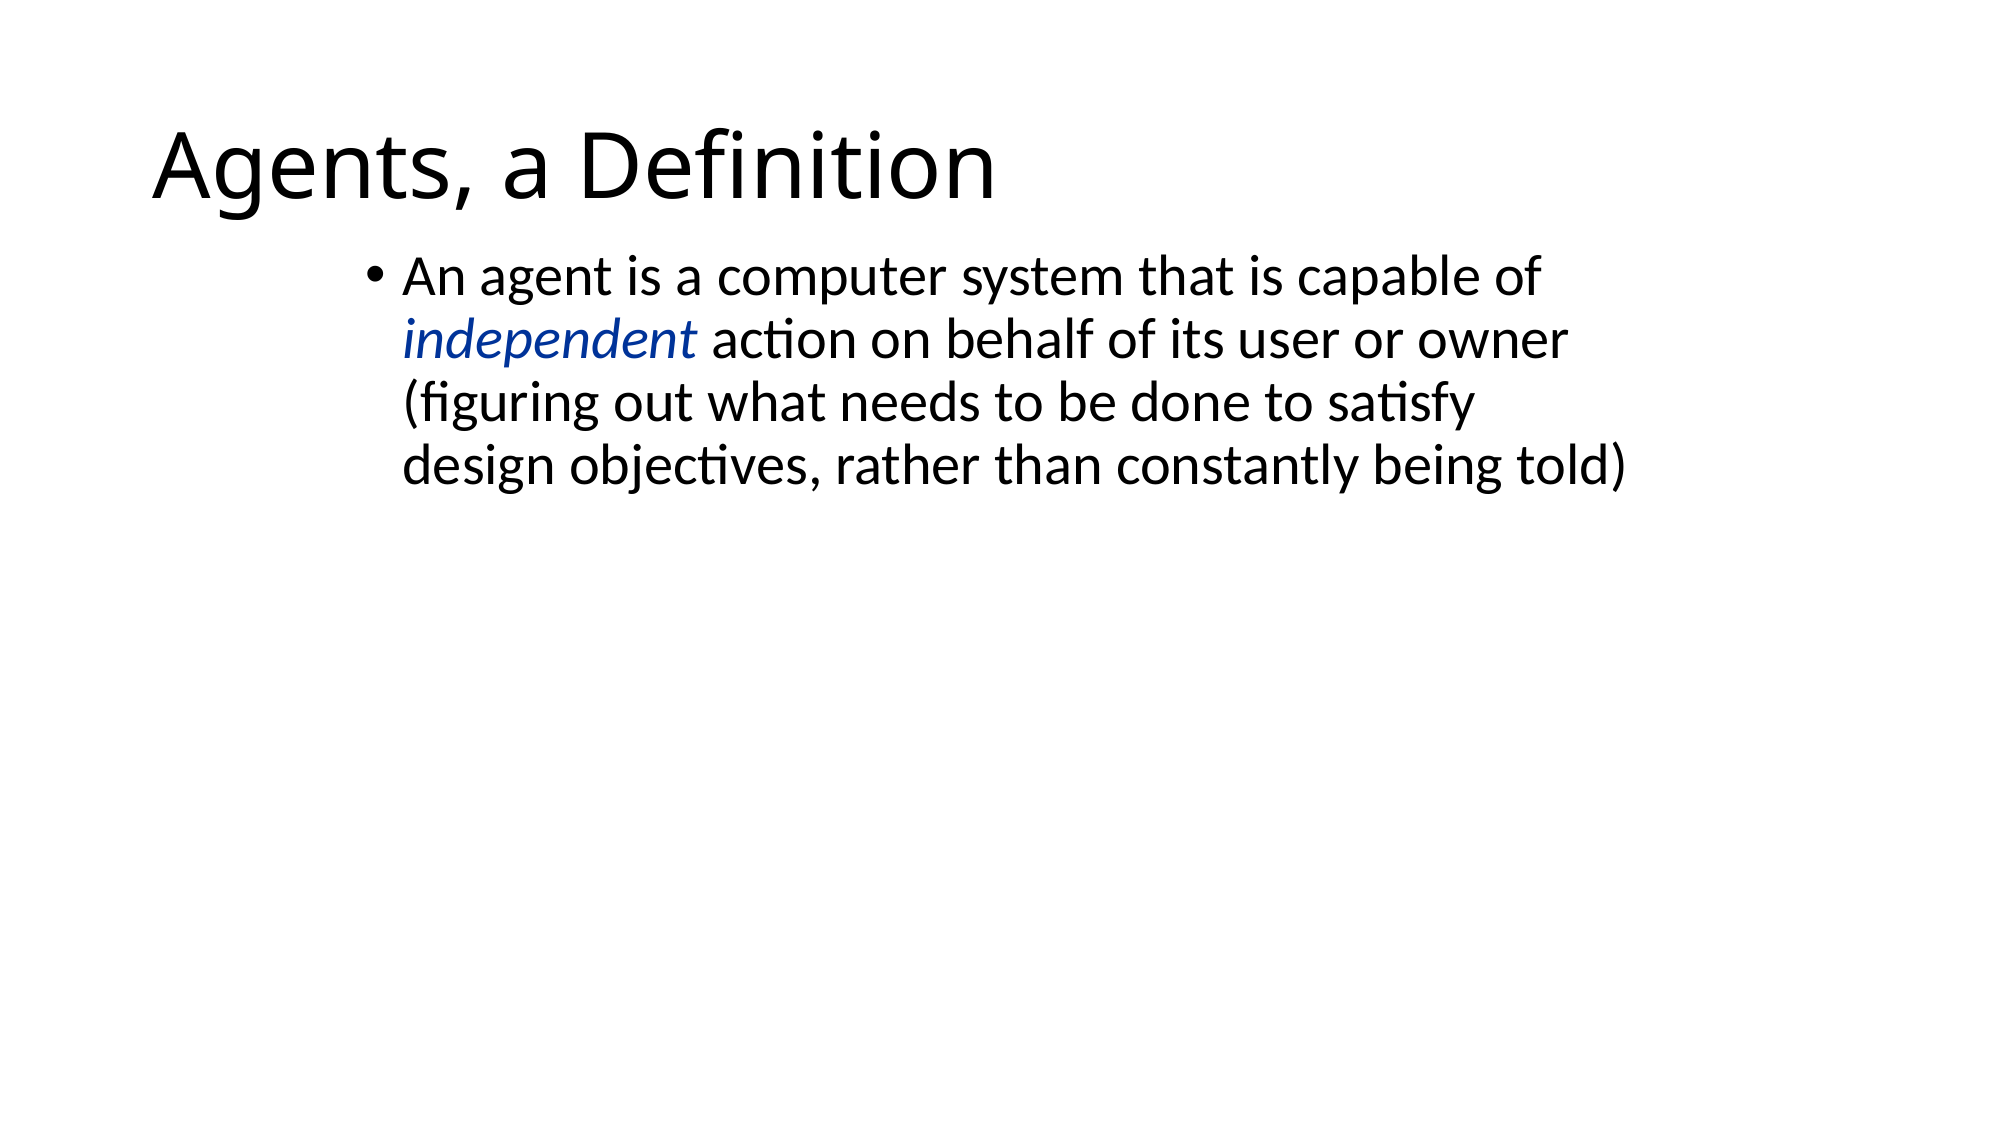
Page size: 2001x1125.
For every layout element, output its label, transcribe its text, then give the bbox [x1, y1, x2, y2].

list An agent is a computer system that is capable of independent action on behalf of its user or owner (figuring out what needs to be done to satisfy design objectives, rather than constantly being told) [350, 237, 1650, 925]
title Agents, a Definition [137, 59, 1863, 278]
